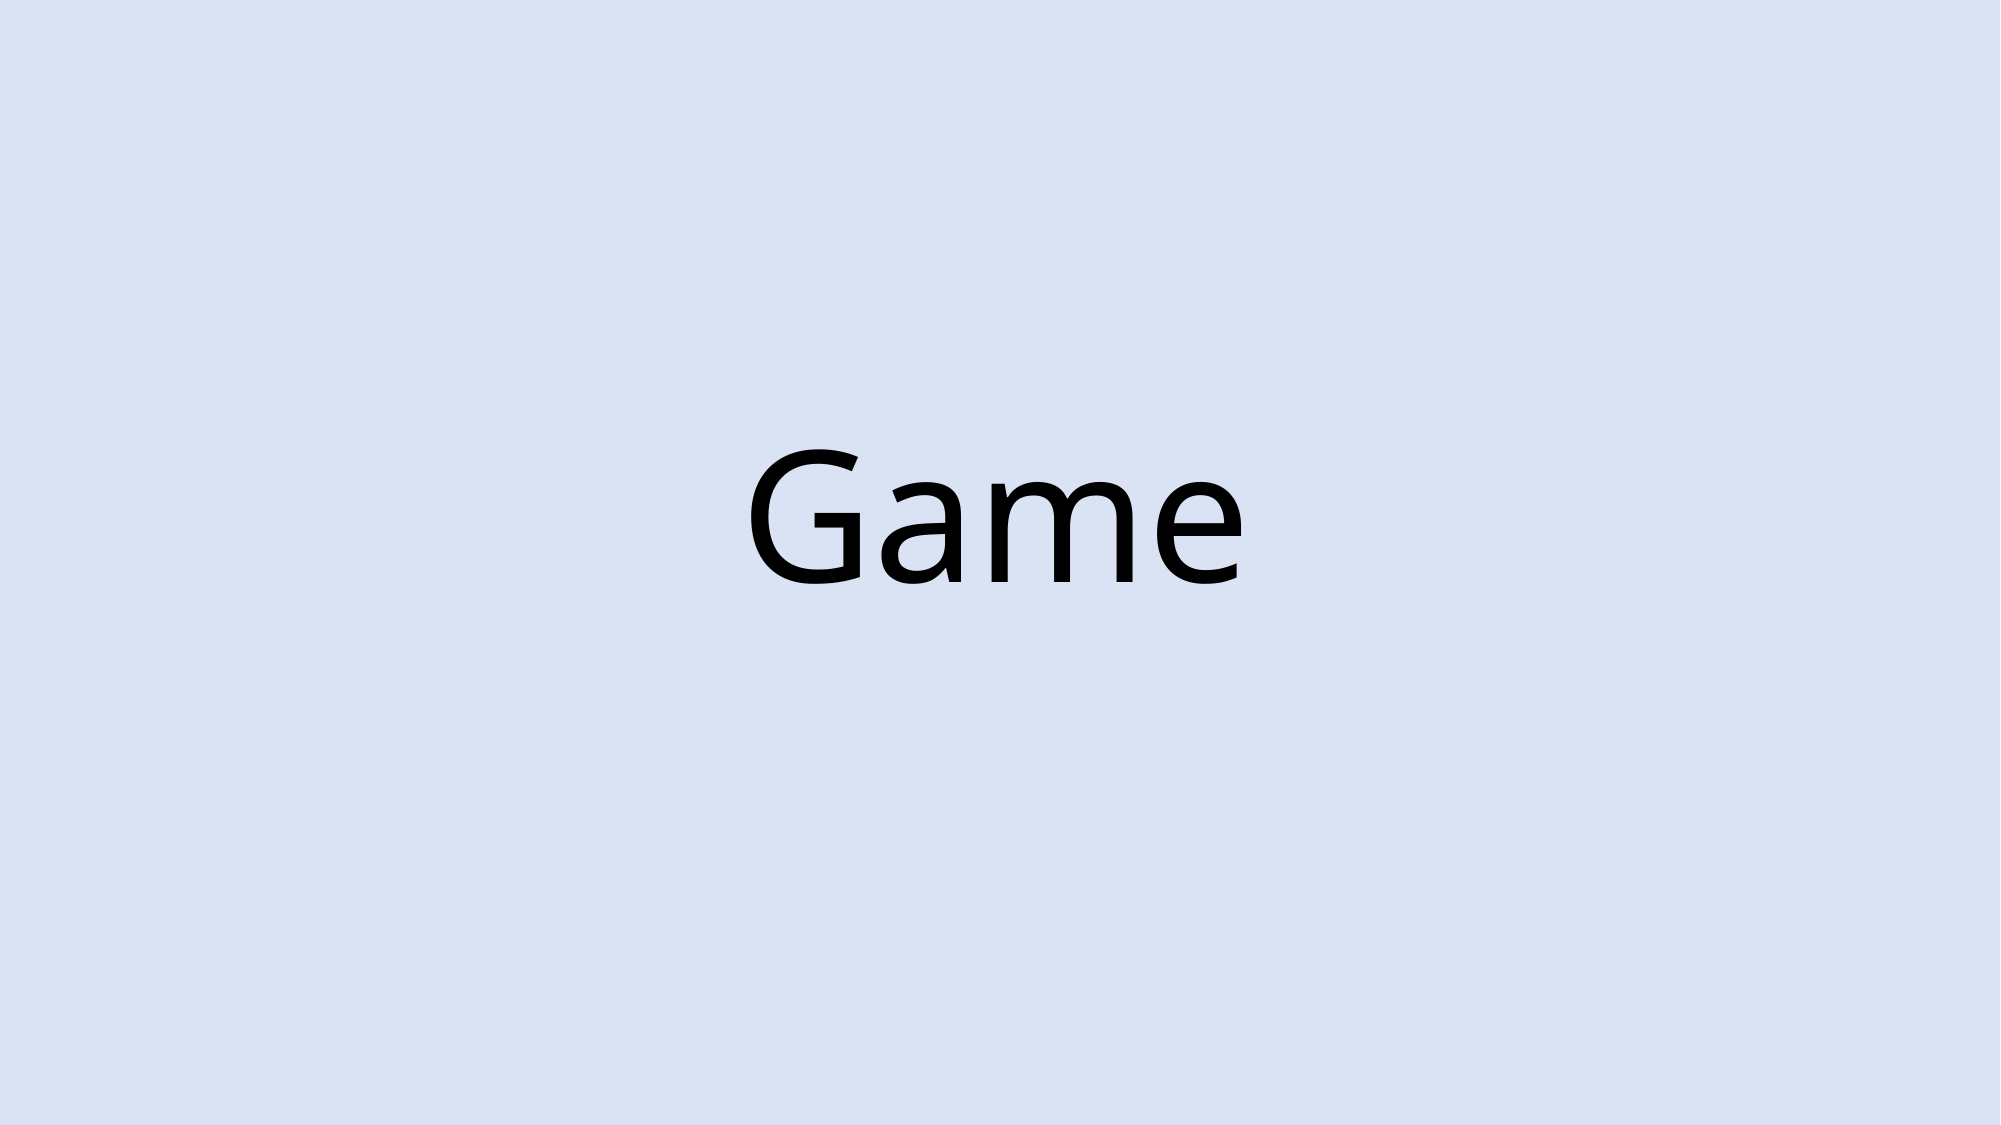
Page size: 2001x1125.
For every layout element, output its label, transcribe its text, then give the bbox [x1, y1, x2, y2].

title Game [27, 393, 1964, 654]
